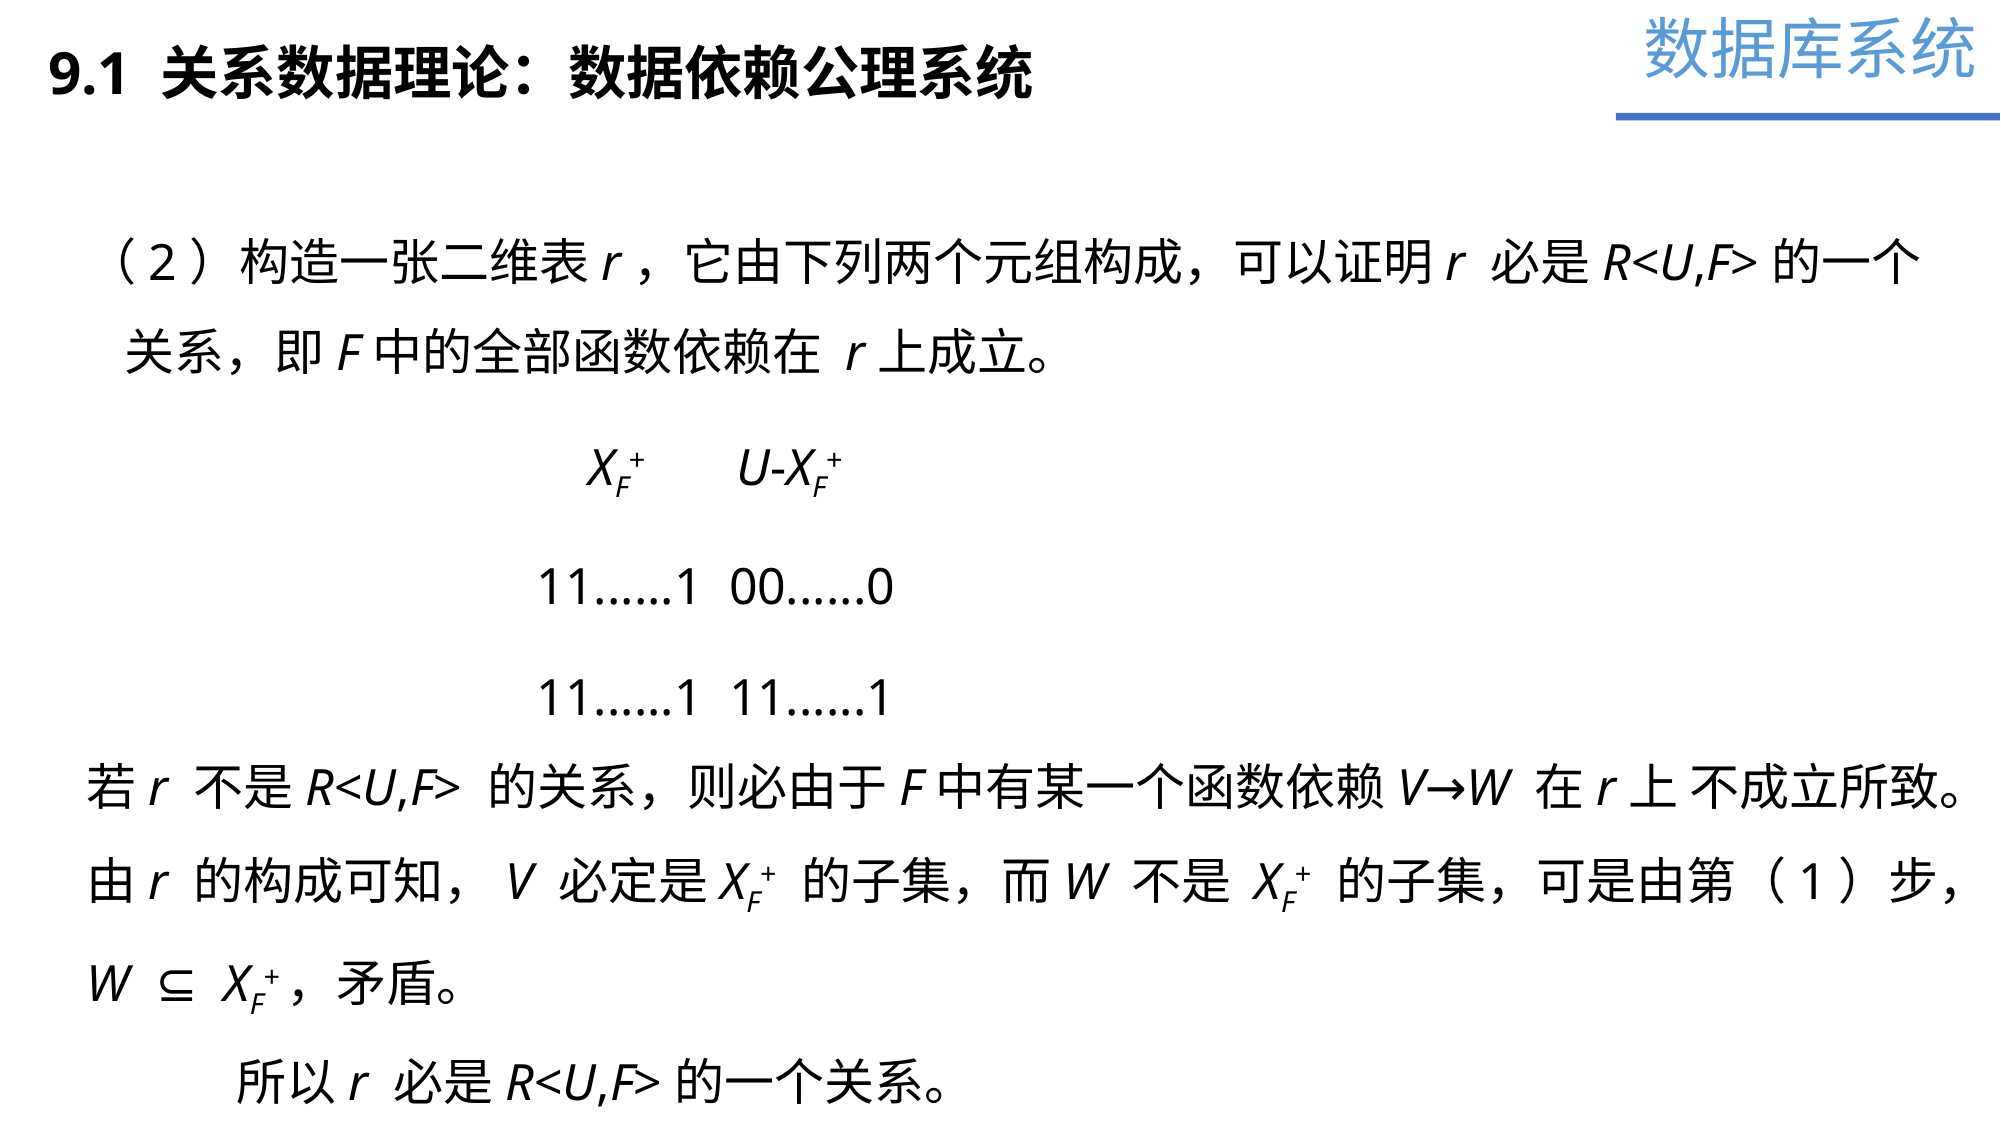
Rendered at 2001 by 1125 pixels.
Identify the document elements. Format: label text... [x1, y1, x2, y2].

text_box [1615, 112, 2000, 121]
text_box （2）构造一张二维表r，它由下列两个元组构成，可以证明r 必是R<U,F>的一个关系，即F中的全部函数依赖在 r上成立。 XF+ U-XF+ 11......1 00......0 11......1 11......1 若r 不是R<U,F> 的关系，则必由于F中有某一个函数依赖V→W 在r上 不成立所致。由r 的构成可知，V 必定是XF+ 的子集，而W 不是 XF+ 的子集，可是由第（1）步，W ⊆ XF+，矛盾。 所以r 必是R<U,F>的一个关系。 [71, 192, 1959, 1125]
text_box 9.1 关系数据理论：数据依赖公理系统 [33, 0, 1055, 114]
text_box 数据库系统 [1629, 0, 1993, 95]
